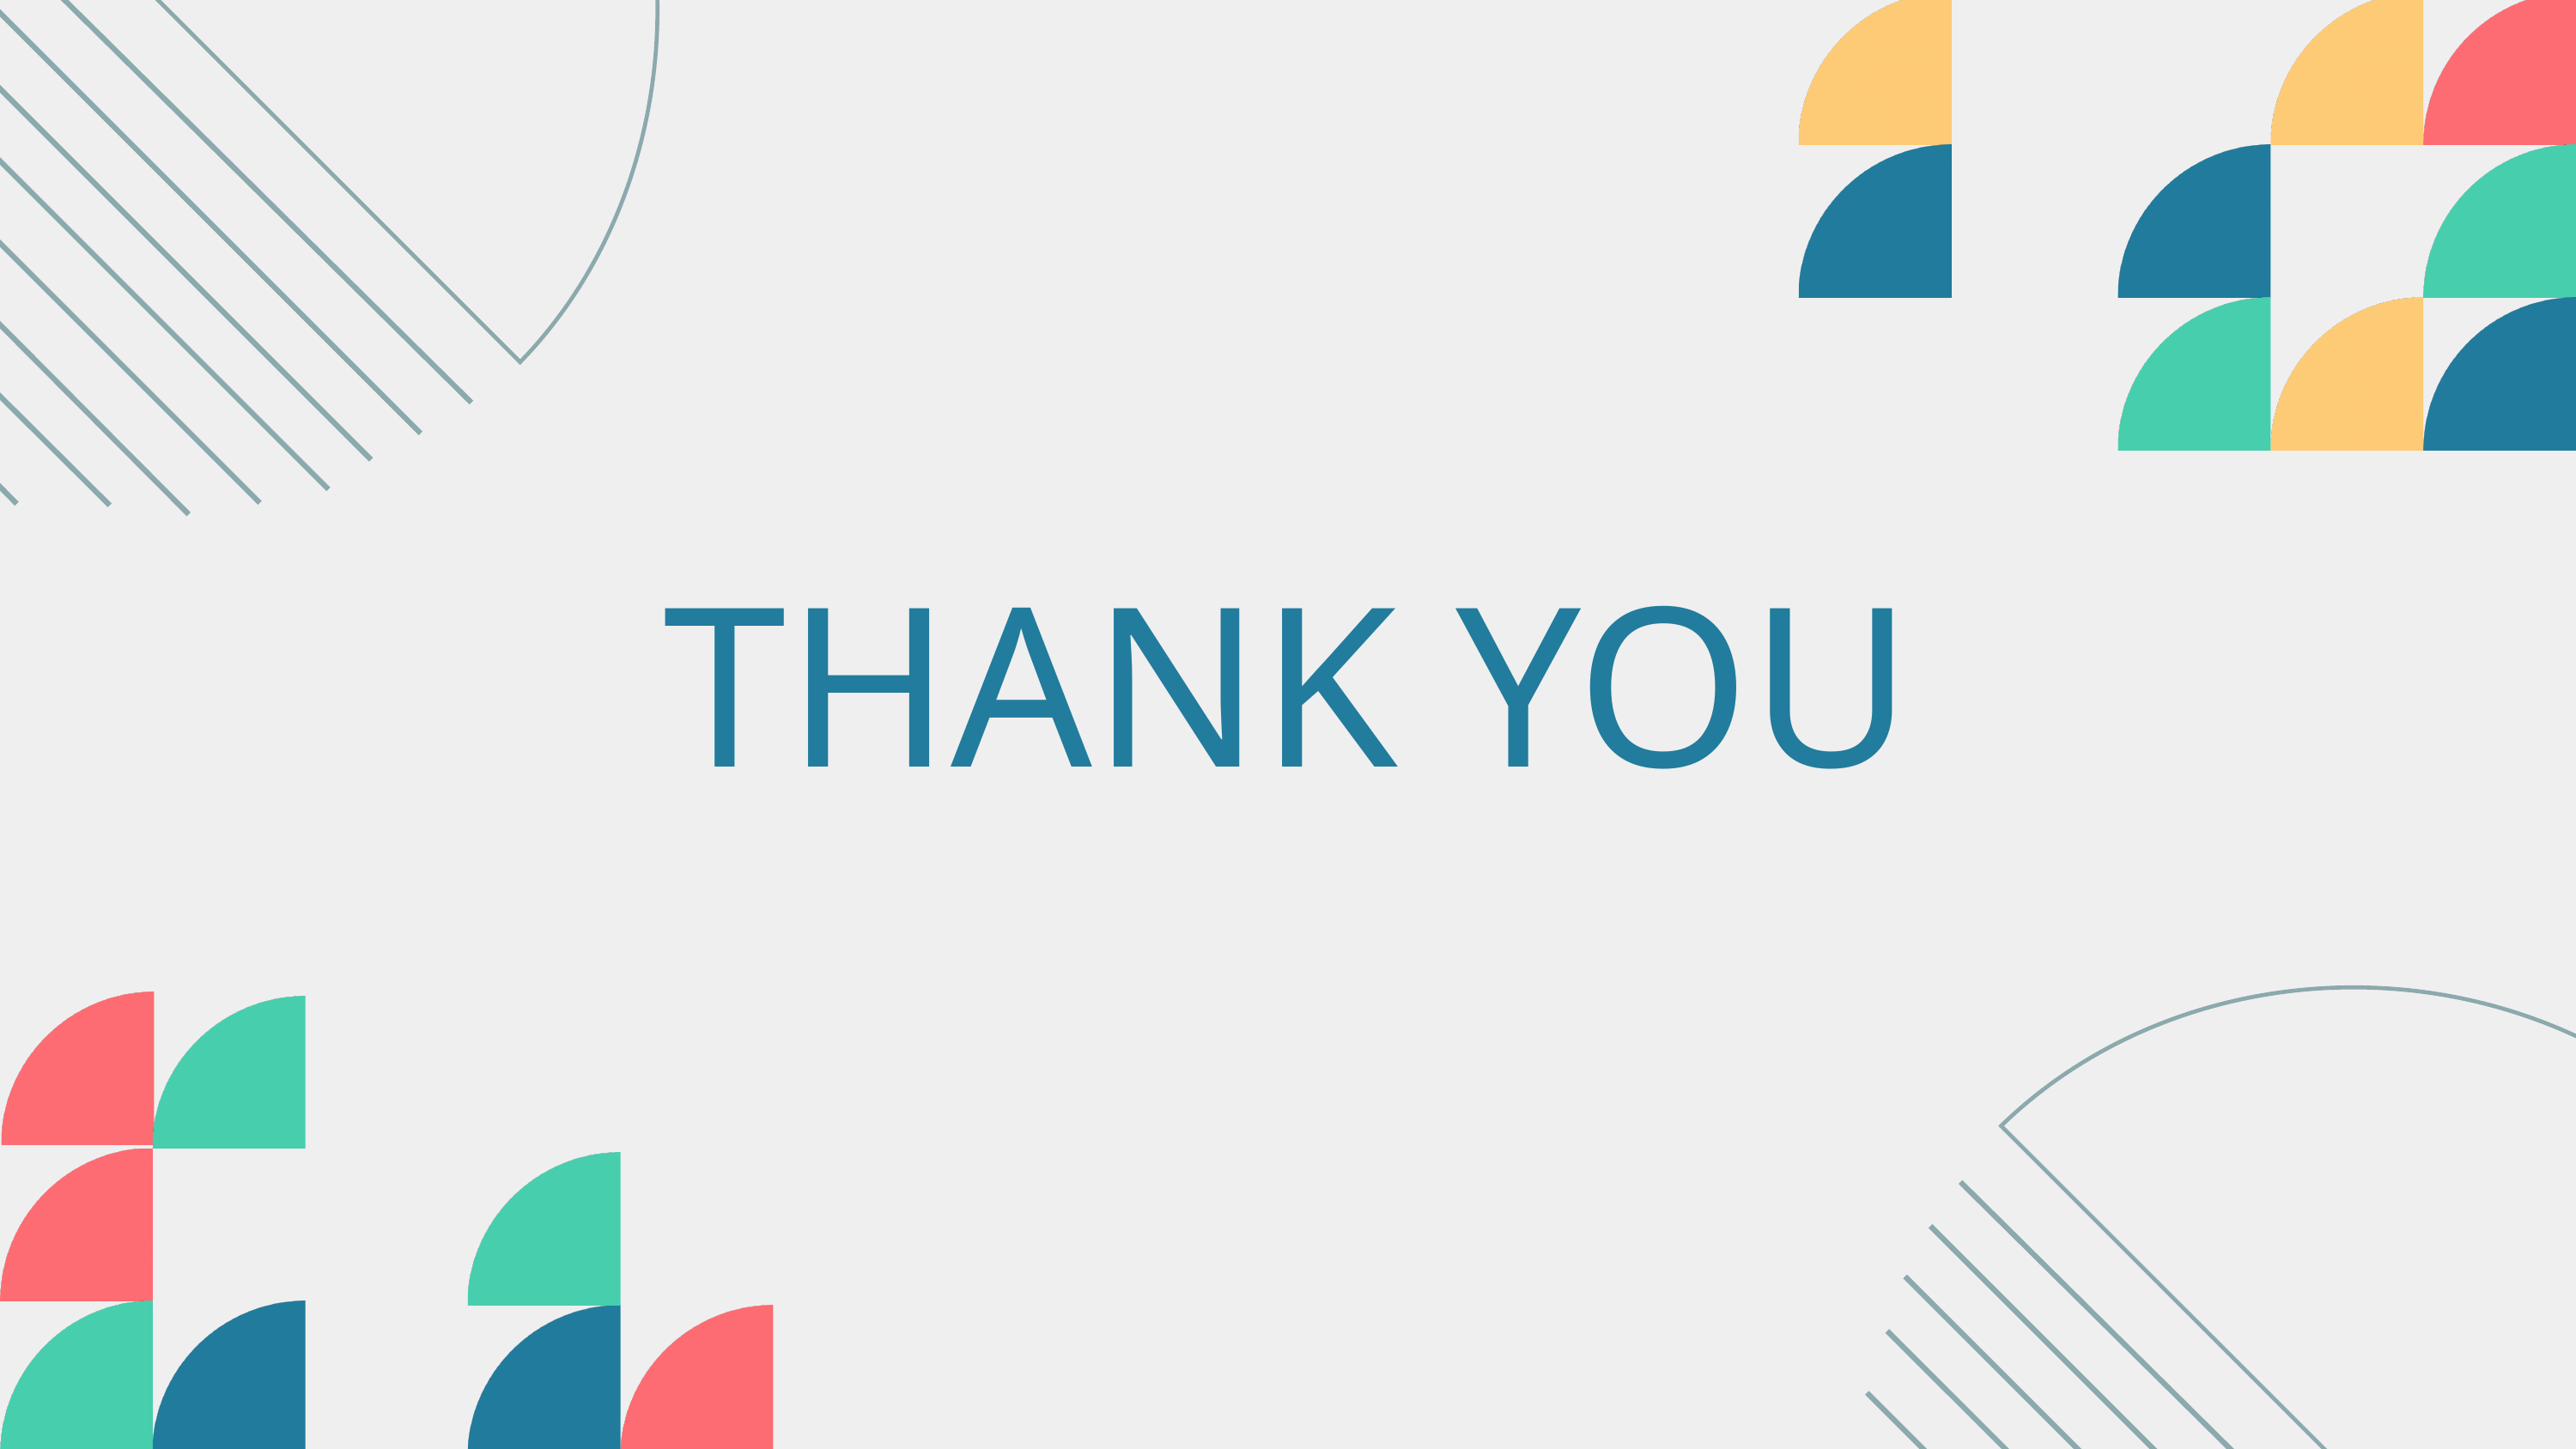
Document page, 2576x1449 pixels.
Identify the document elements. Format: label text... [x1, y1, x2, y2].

text_box [2271, 297, 2424, 451]
text_box THANK YOU [539, 590, 2036, 812]
text_box [1, 991, 155, 1145]
text_box [467, 1152, 621, 1306]
text_box [620, 1305, 774, 1449]
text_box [0, 0, 876, 517]
text_box [2423, 144, 2576, 297]
text_box [2117, 144, 2271, 297]
text_box [2117, 297, 2271, 451]
text_box [1798, 144, 1952, 298]
text_box [467, 1306, 620, 1449]
text_box [2270, 0, 2424, 145]
text_box [2424, 0, 2576, 144]
text_box [152, 996, 306, 1149]
text_box [1798, 0, 1952, 144]
text_box [0, 1300, 152, 1449]
text_box [152, 1300, 306, 1449]
text_box [0, 1149, 153, 1300]
text_box [2424, 297, 2576, 451]
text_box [1848, 770, 2576, 1449]
